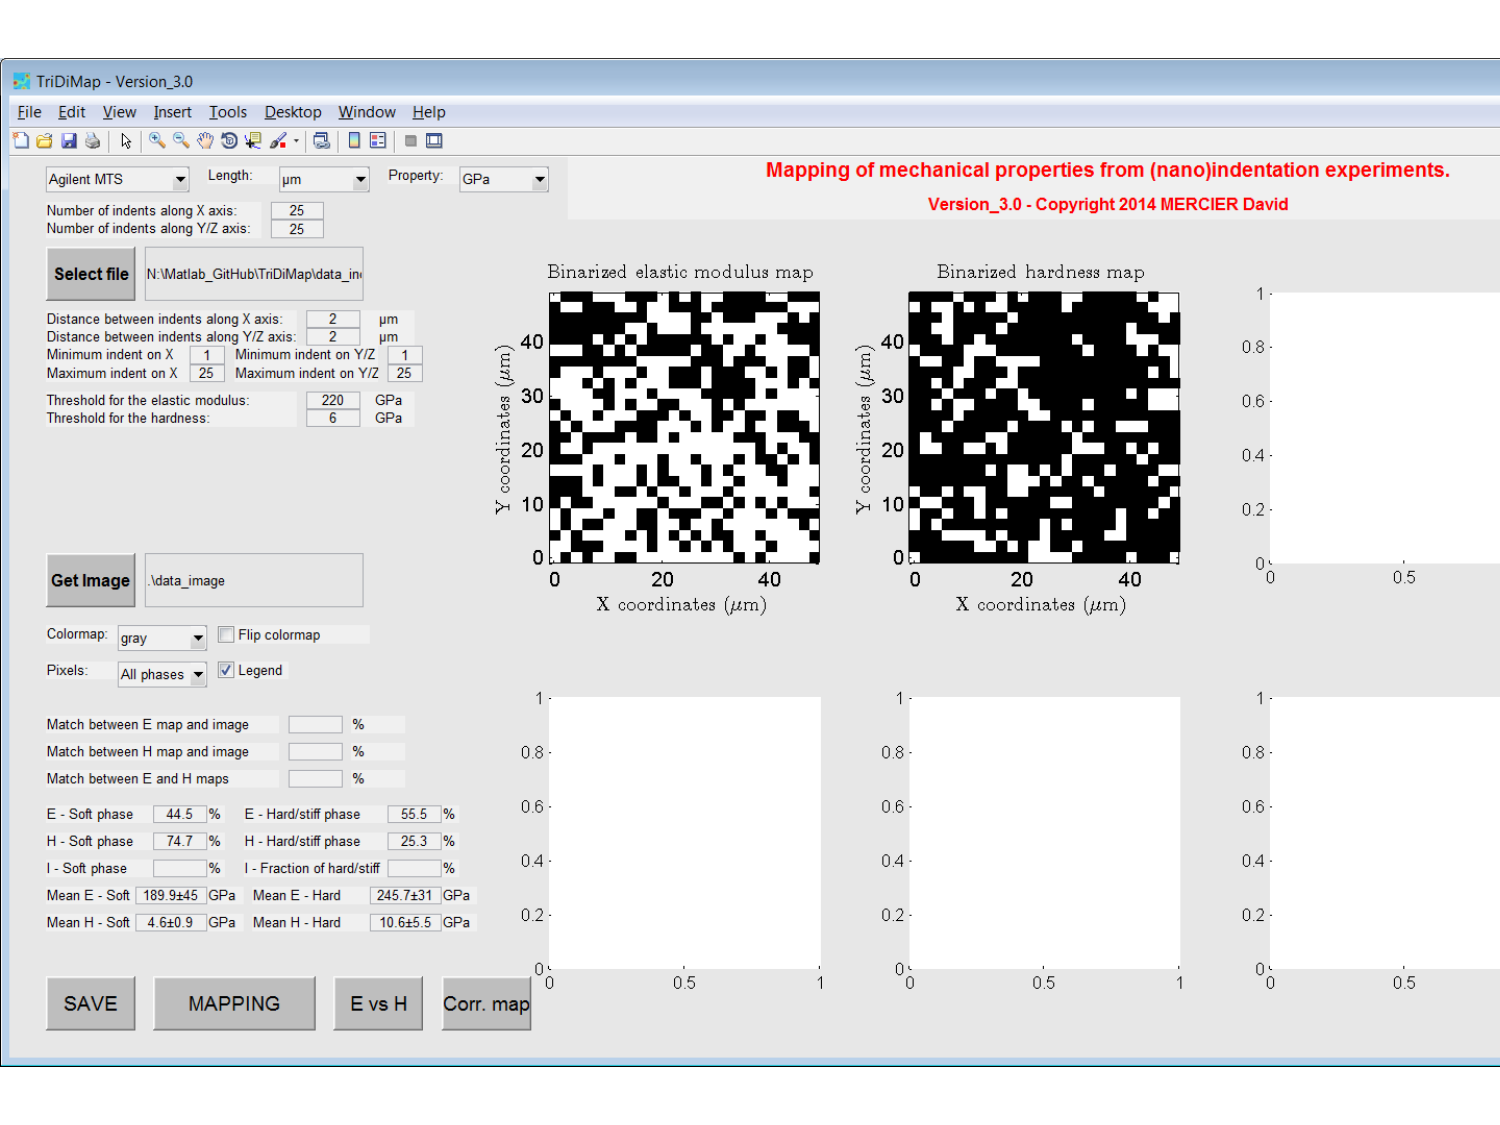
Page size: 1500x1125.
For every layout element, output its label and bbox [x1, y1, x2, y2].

picture [0, 58, 1500, 1067]
